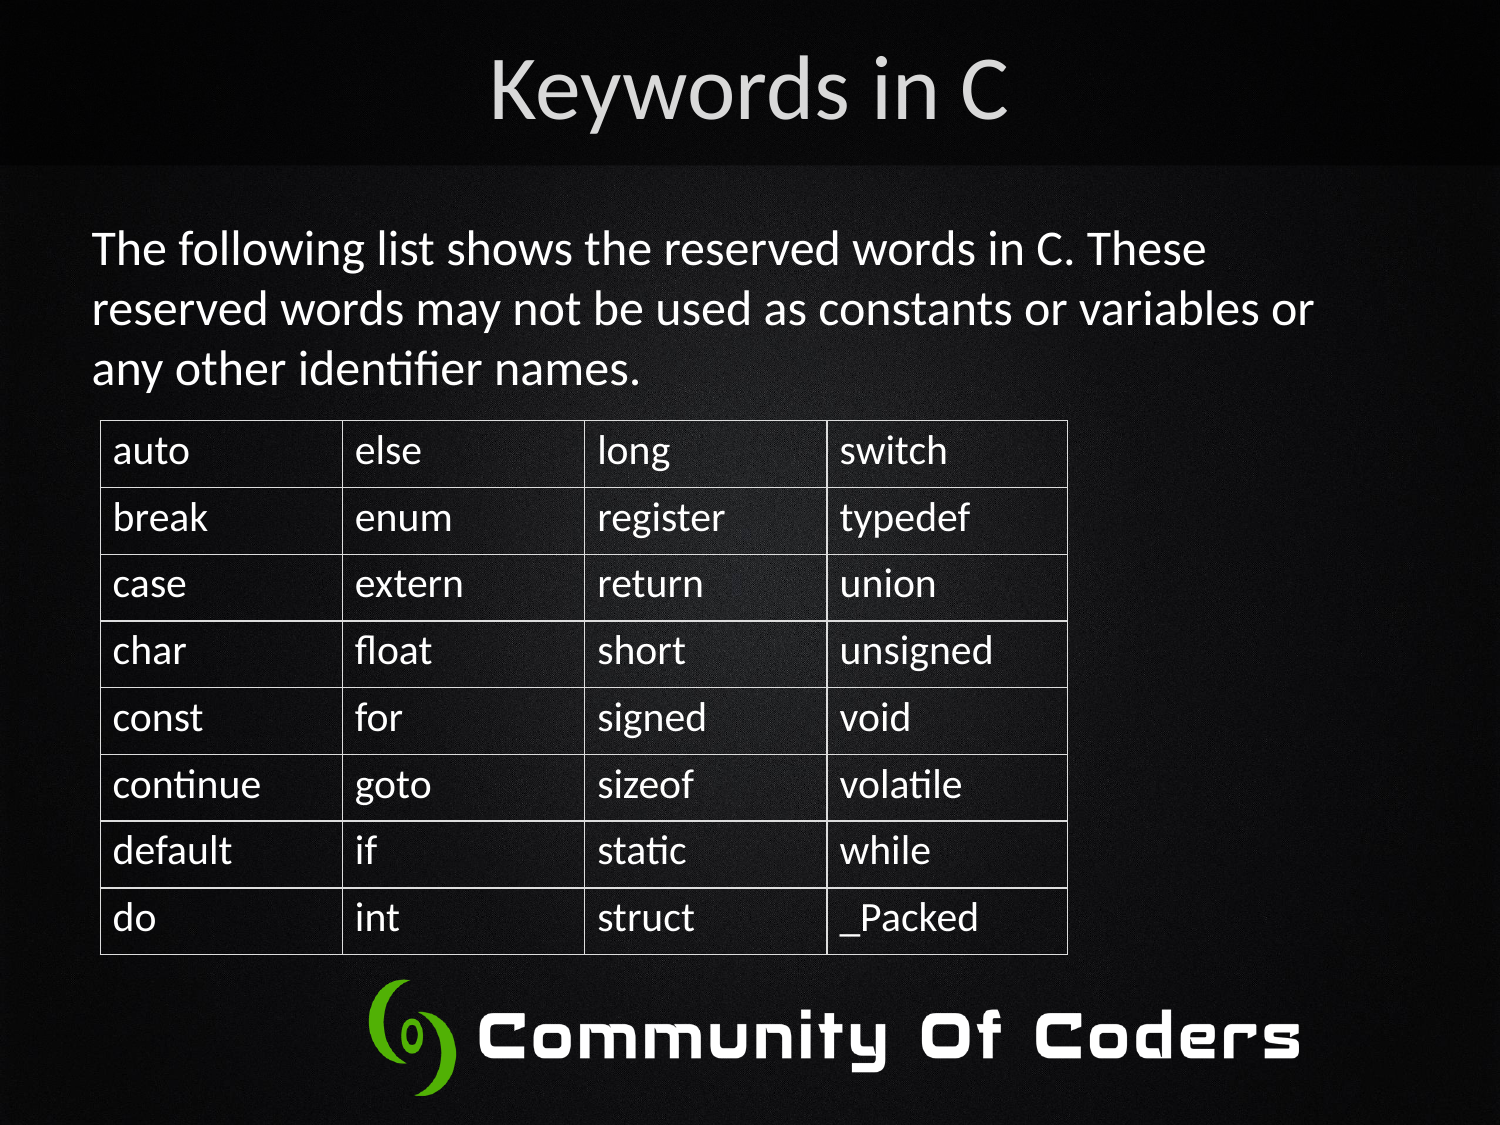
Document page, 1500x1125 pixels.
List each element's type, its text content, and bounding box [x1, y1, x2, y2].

table_cell return [585, 555, 826, 620]
title Keywords in C [0, 0, 1500, 166]
table_cell continue [101, 755, 342, 820]
table_cell struct [585, 889, 826, 954]
table_cell unsigned [828, 622, 1067, 687]
table_header long [585, 421, 826, 487]
table_cell while [828, 822, 1067, 887]
table_cell const [101, 688, 342, 754]
table_cell register [585, 488, 826, 554]
table_cell typedef [828, 488, 1067, 554]
table_cell do [101, 889, 342, 954]
table_cell enum [343, 488, 584, 554]
table_cell extern [343, 555, 584, 620]
table_cell goto [343, 755, 584, 820]
table_cell int [343, 889, 584, 954]
subtitle The following list shows the reserved words in C. These reserved words may not be used as constants or variables or any other identifier names. [76, 208, 1388, 1035]
table_cell default [101, 822, 342, 887]
table_cell _Packed [828, 889, 1067, 954]
table_cell signed [585, 688, 826, 754]
table_cell if [343, 822, 584, 887]
table_header else [343, 421, 584, 487]
table_cell short [585, 622, 826, 687]
picture [0, 166, 1500, 1125]
table_cell break [101, 488, 342, 554]
table_header auto [101, 421, 342, 487]
table_cell volatile [828, 755, 1067, 820]
table_cell char [101, 622, 342, 687]
table_cell case [101, 555, 342, 620]
table_header switch [828, 421, 1067, 487]
table_cell sizeof [585, 755, 826, 820]
table_cell for [343, 688, 584, 754]
table_cell void [828, 688, 1067, 754]
table_cell union [828, 555, 1067, 620]
table_cell static [585, 822, 826, 887]
table_cell float [343, 622, 584, 687]
